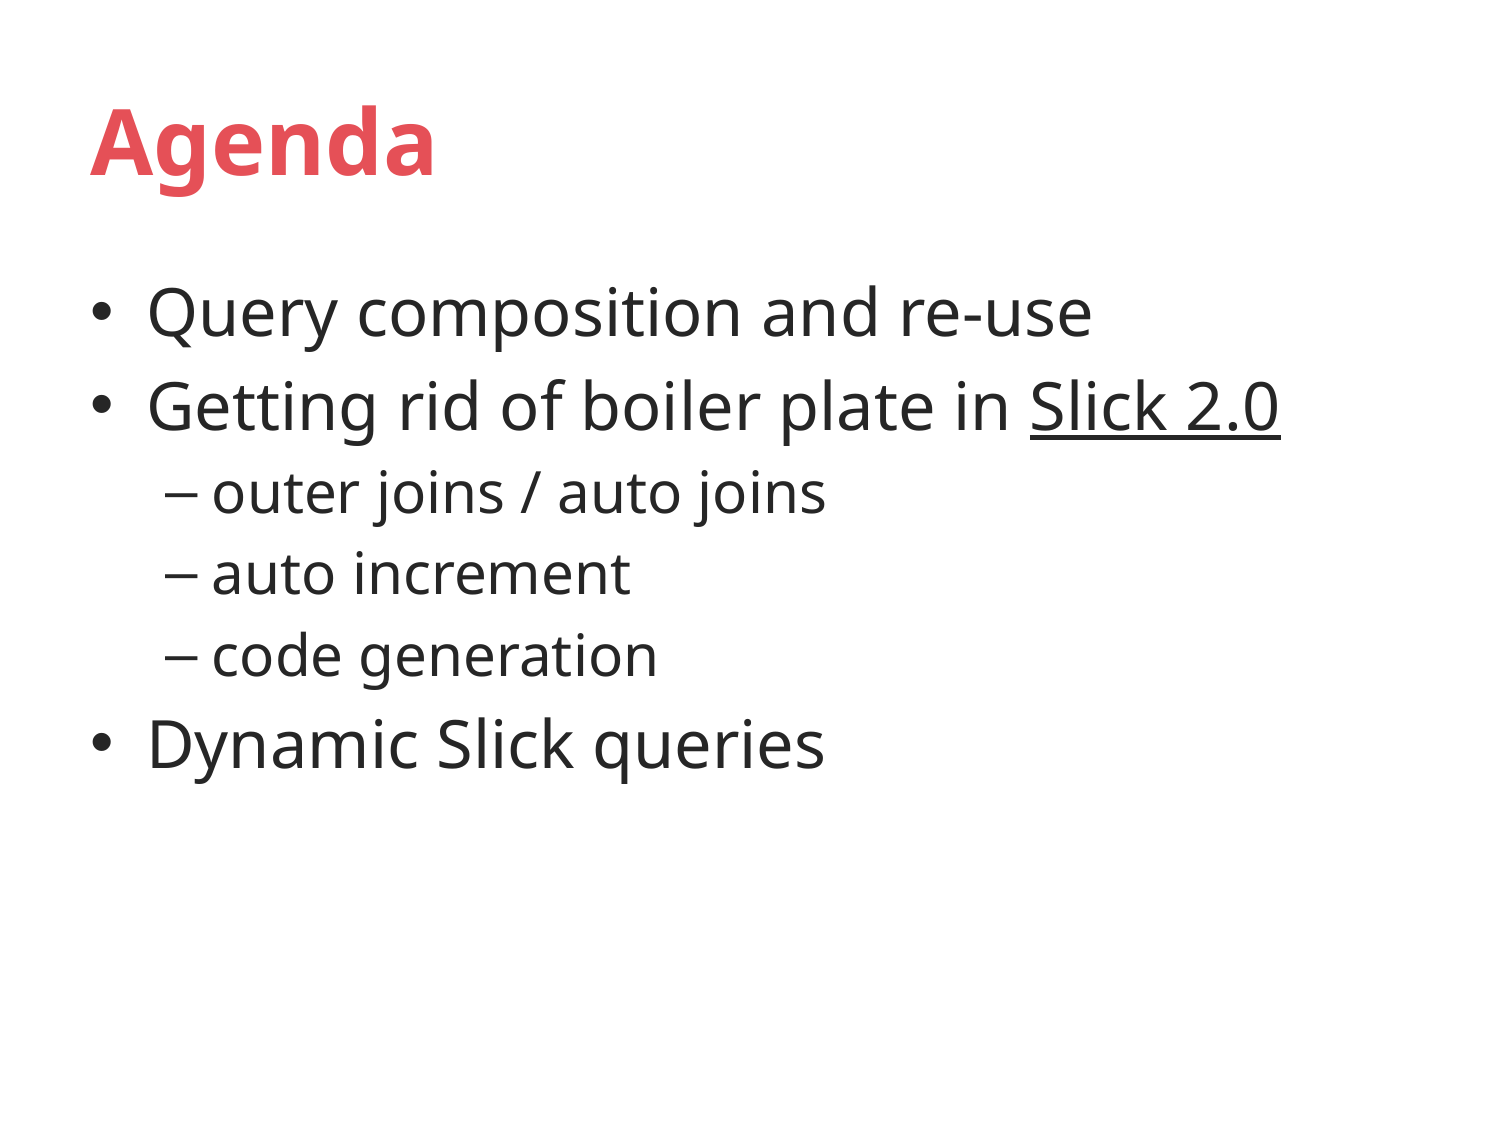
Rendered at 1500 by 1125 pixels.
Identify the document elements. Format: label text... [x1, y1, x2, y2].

list Query composition and re-use Getting rid of boiler plate in Slick 2.0 outer joins / auto joins auto increment code generation Dynamic Slick queries [75, 262, 1425, 1005]
title Agenda [75, 45, 1425, 233]
